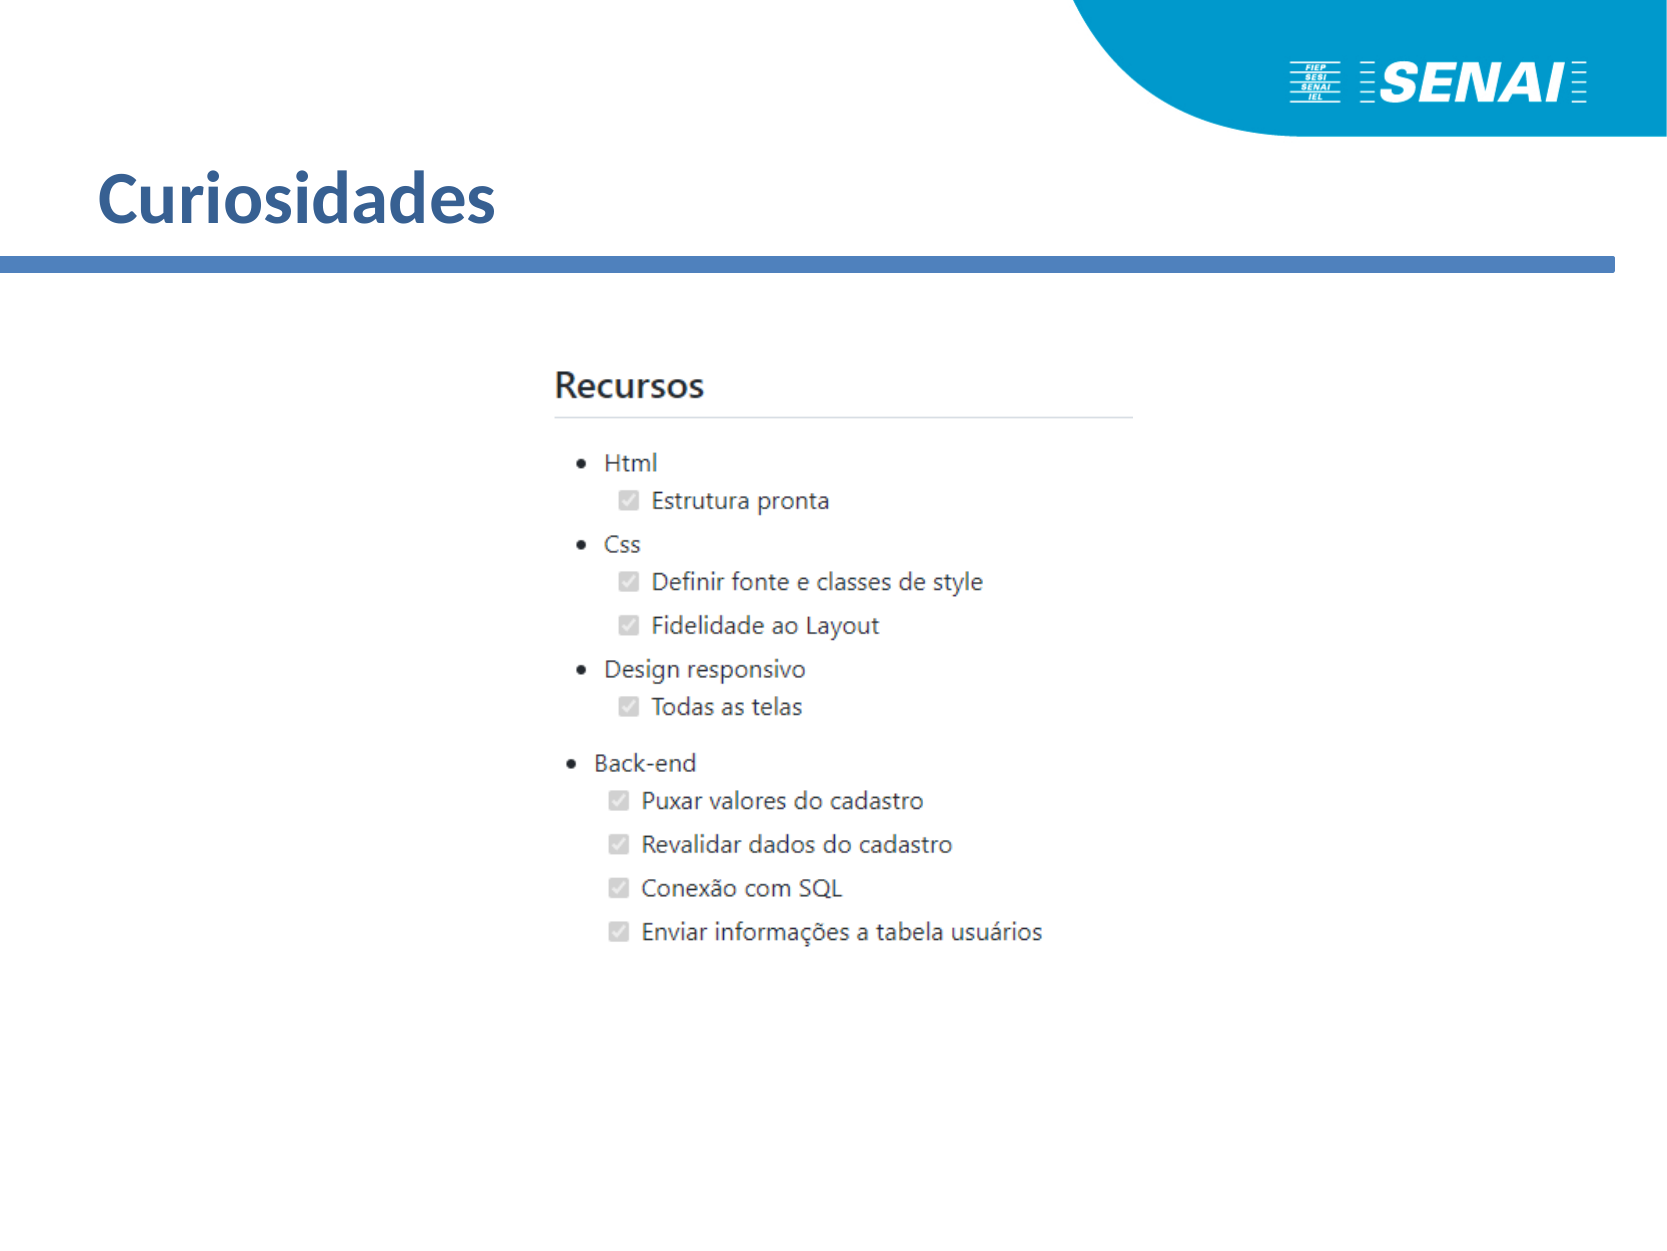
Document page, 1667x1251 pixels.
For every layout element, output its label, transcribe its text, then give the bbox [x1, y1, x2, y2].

picture [1455, 63, 1501, 101]
picture [1381, 62, 1417, 102]
picture [1419, 63, 1456, 101]
picture [1290, 62, 1340, 102]
picture [533, 353, 1134, 731]
picture [523, 743, 1124, 968]
title Curiosidades [83, 140, 1584, 256]
text_box [0, 256, 1615, 273]
picture [963, 0, 1667, 187]
picture [1546, 63, 1564, 101]
picture [1498, 63, 1541, 101]
